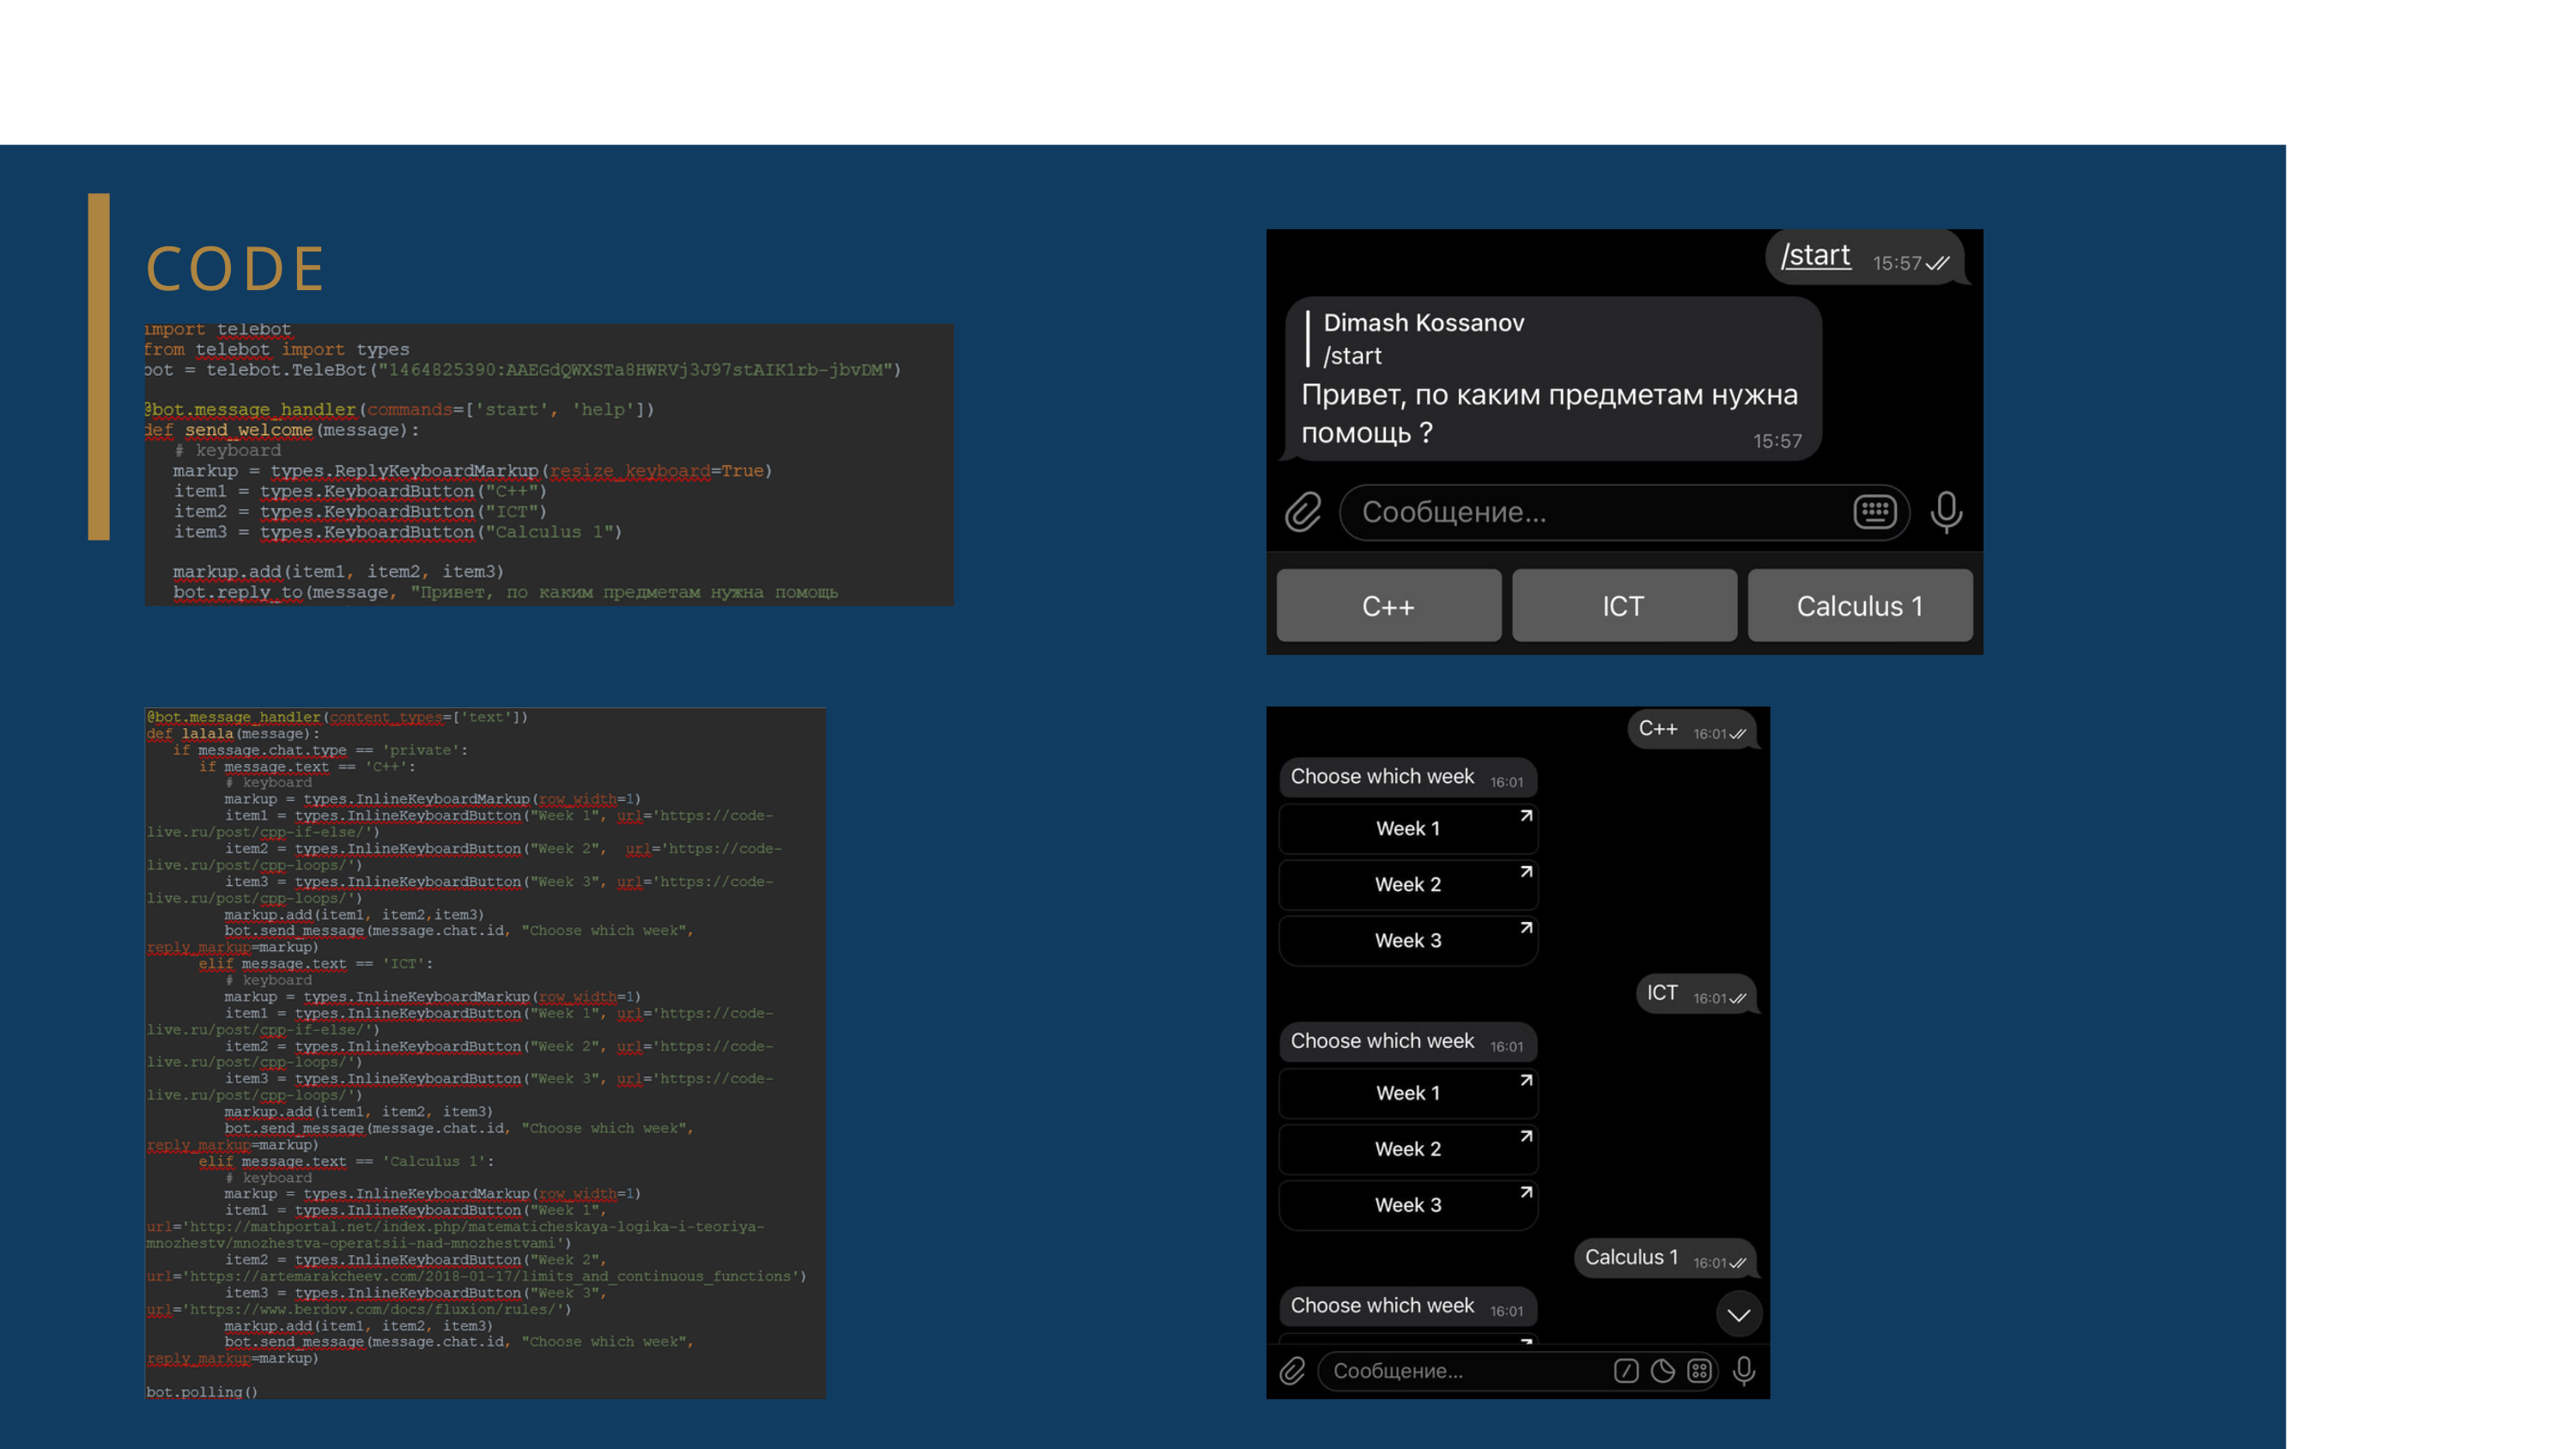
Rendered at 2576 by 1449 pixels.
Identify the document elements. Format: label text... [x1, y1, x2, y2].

picture [144, 324, 954, 606]
text_box [88, 193, 110, 541]
text_box [0, 144, 2287, 1449]
picture [1266, 706, 1771, 1399]
text_box CODE [144, 229, 441, 303]
picture [144, 707, 827, 1399]
picture [1266, 229, 1984, 655]
